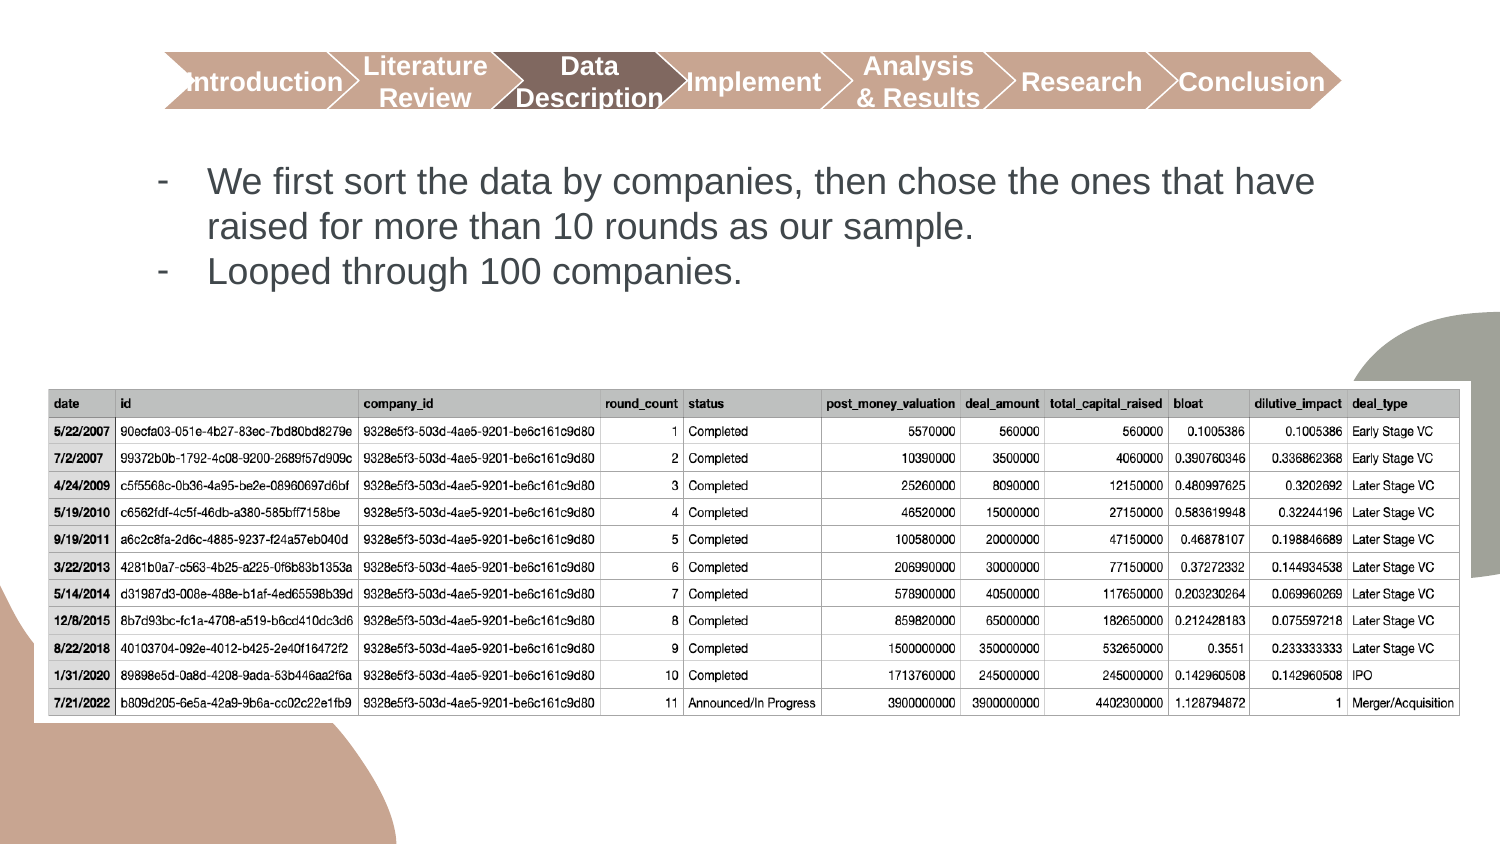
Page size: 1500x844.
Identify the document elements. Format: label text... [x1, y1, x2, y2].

picture [34, 381, 1471, 723]
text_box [161, 50, 1344, 111]
list We first sort the data by companies, then chose the ones that have raised for more than 10 rounds as our sample. Looped through 100 companies. [116, 141, 1383, 363]
